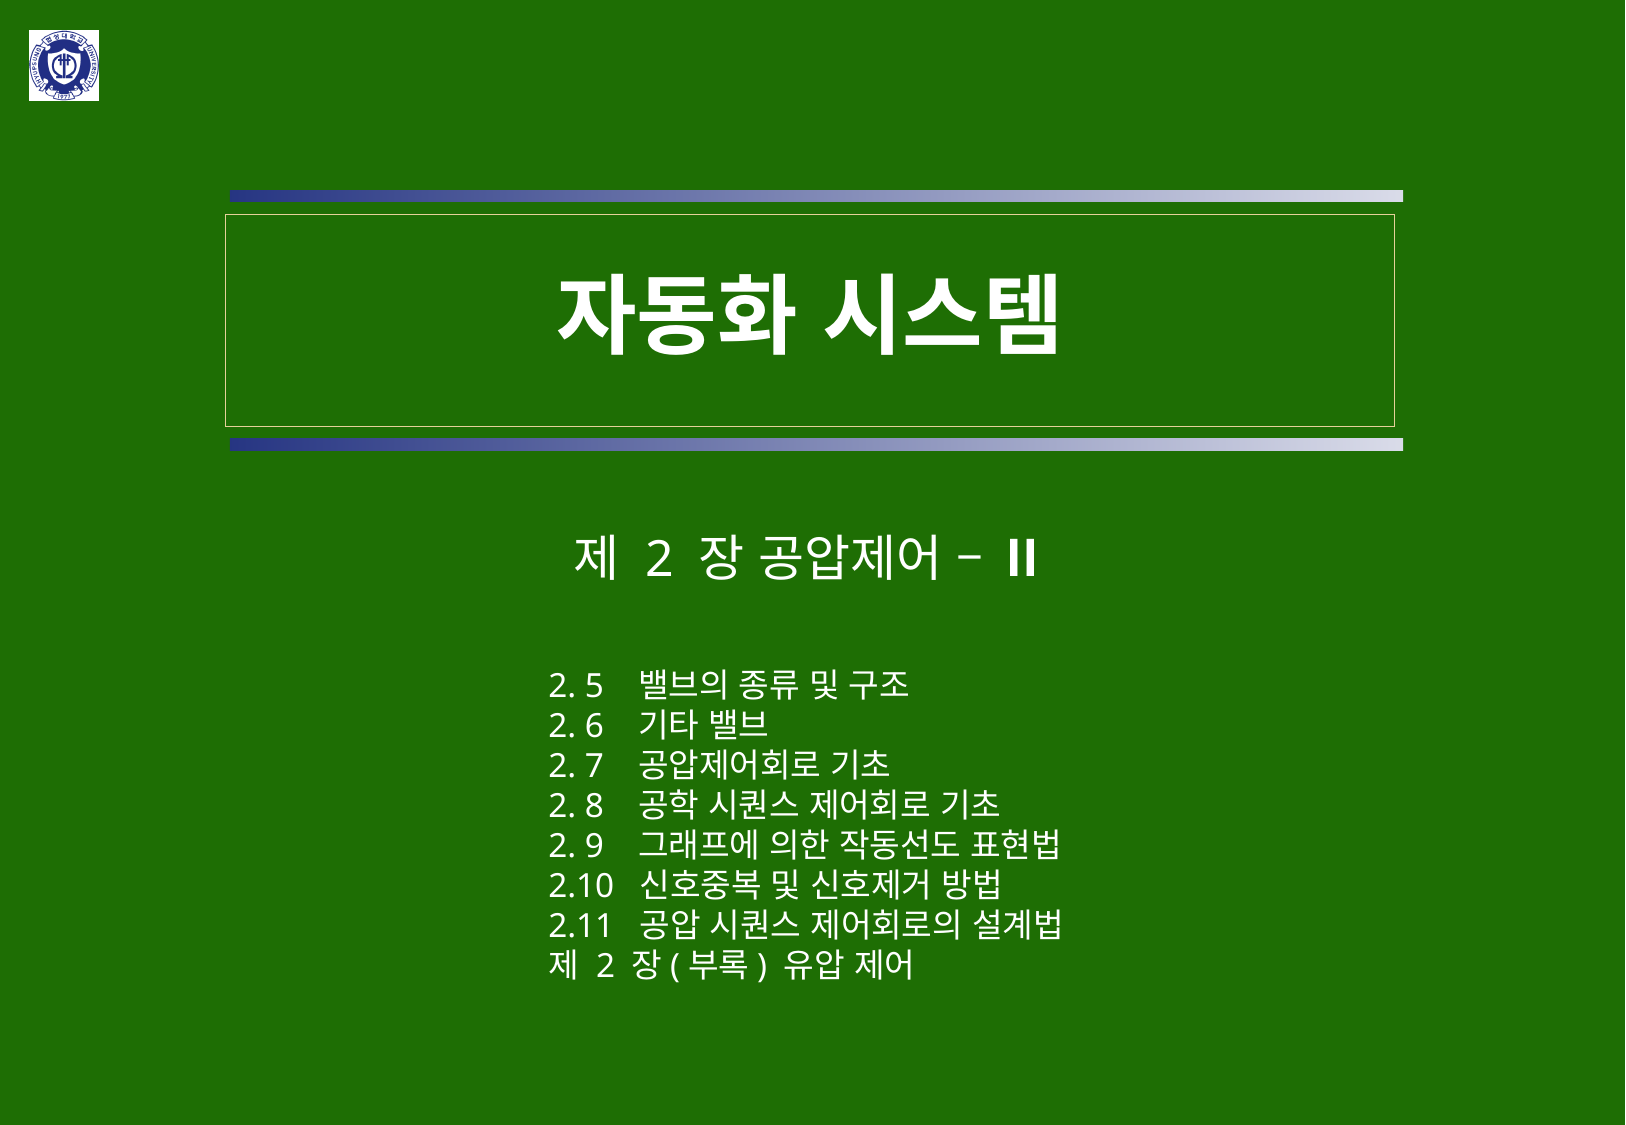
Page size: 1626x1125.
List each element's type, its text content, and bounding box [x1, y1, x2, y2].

text_box 2. 5 밸브의 종류 및 구조 2. 6 기타 밸브 2. 7 공압제어회로 기초 2. 8 공학 시퀀스 제어회로 기초 2. 9 그래프에 의한 작동선도 표현법 2.10 신호중복 및 신호제거 방법 2.11 공압 시퀀스 제어회로의 설계법 제 2 장(부록) 유압 제어 [533, 656, 1079, 992]
text_box 자동화 시스템 [225, 214, 1395, 427]
picture [29, 30, 99, 101]
text_box 제 2 장 공압제어 – Ⅱ [505, 515, 1116, 598]
